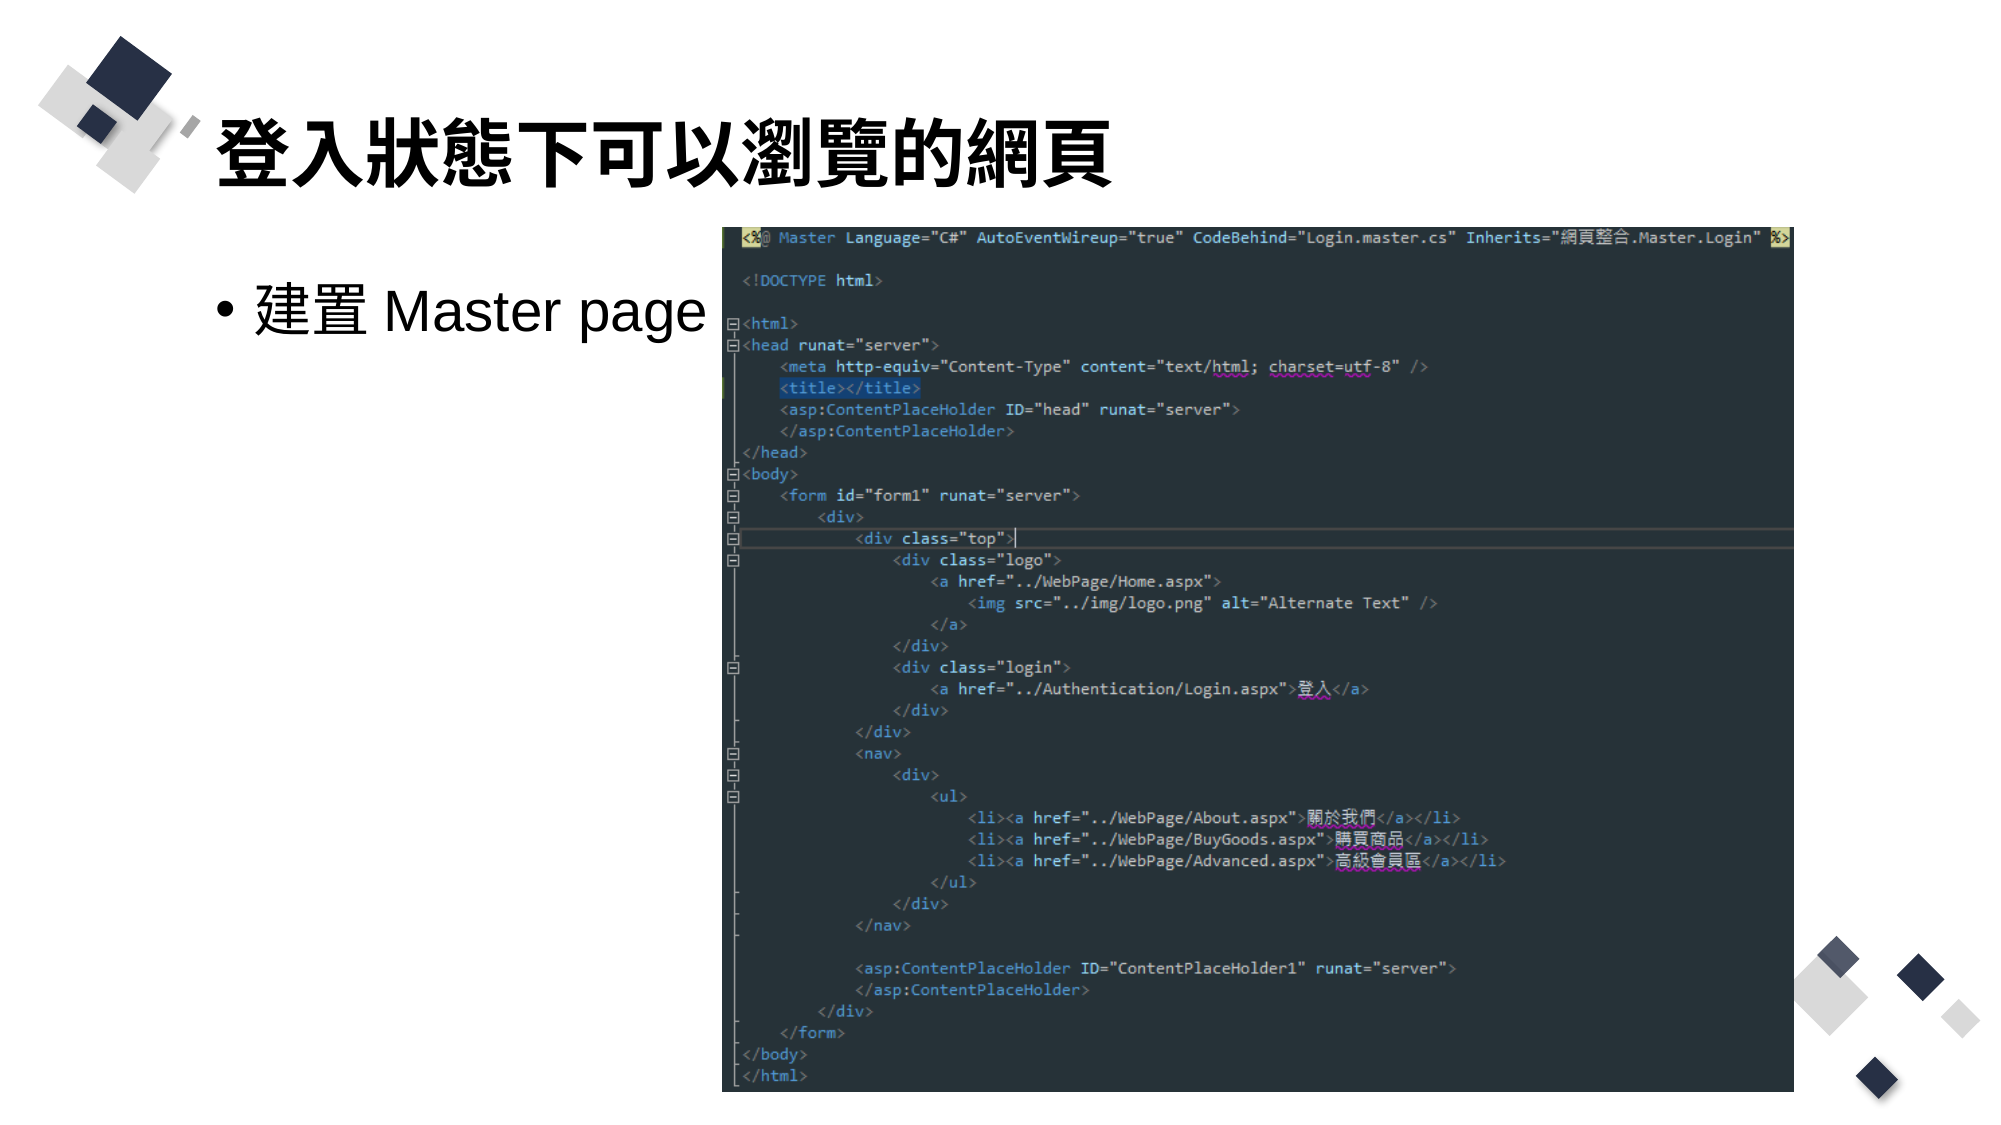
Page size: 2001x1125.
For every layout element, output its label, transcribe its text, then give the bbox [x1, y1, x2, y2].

title 登入狀態下可以瀏覽的網頁 [200, 59, 1783, 255]
list 建置Master page [200, 273, 722, 1014]
picture [722, 227, 1794, 1092]
